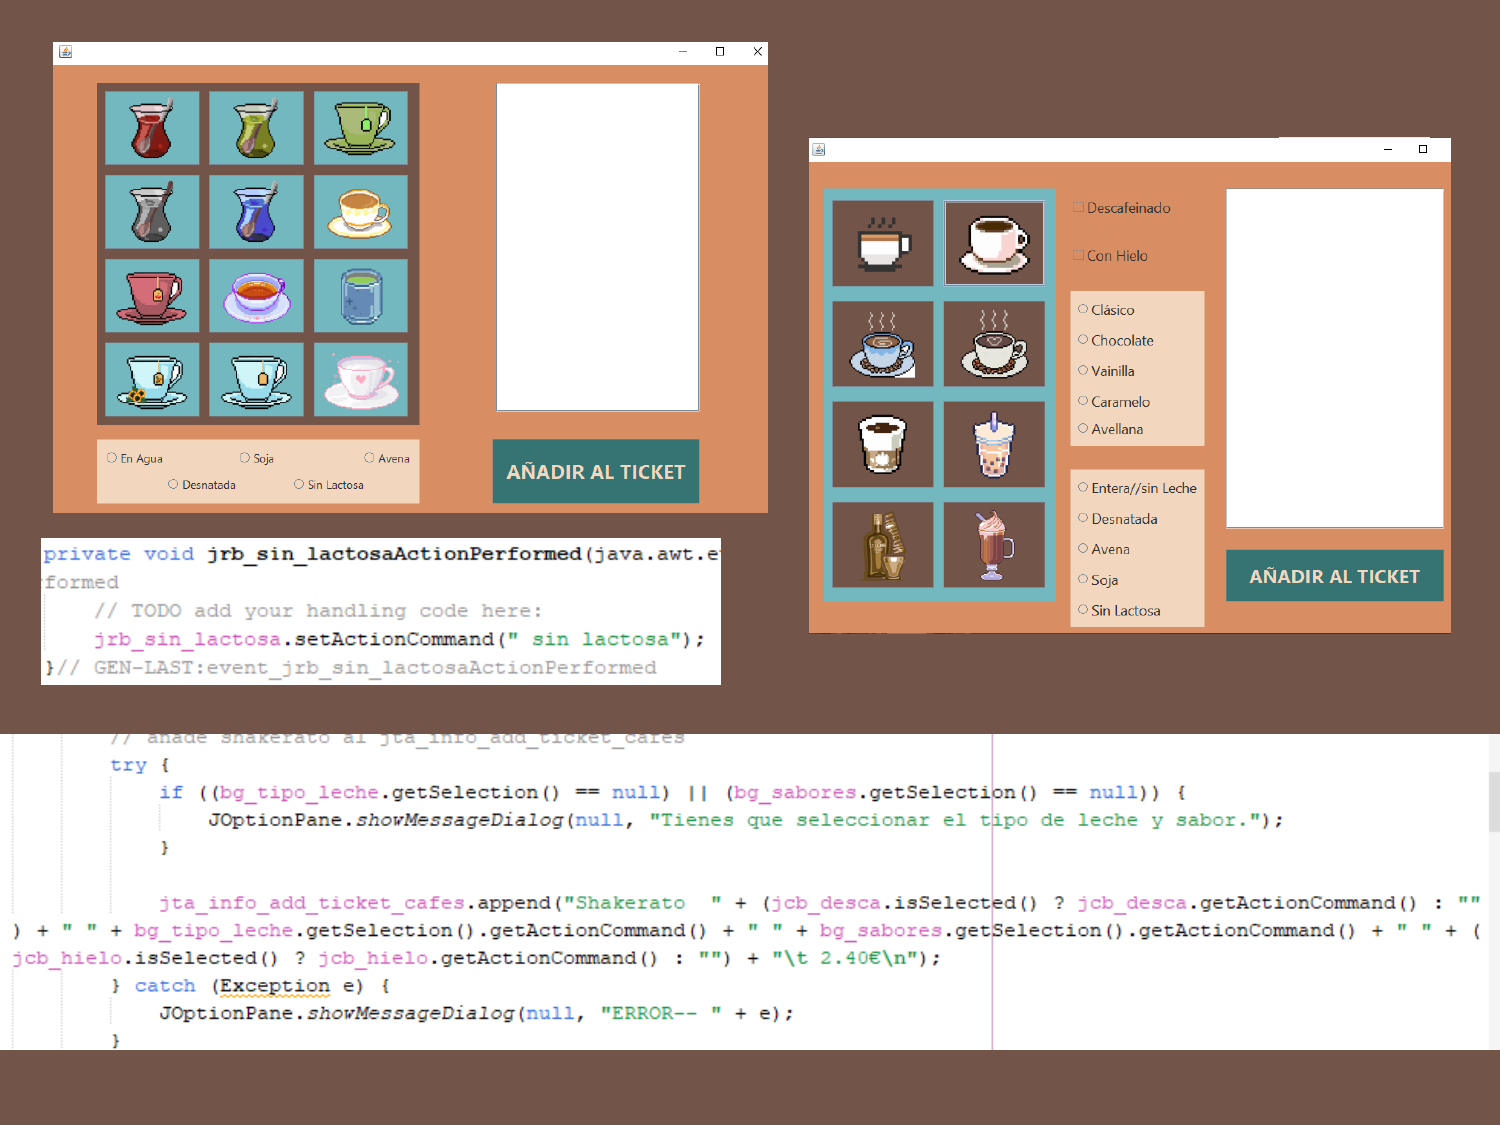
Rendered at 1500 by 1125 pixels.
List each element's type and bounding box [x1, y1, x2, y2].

picture [0, 734, 1500, 1050]
picture [808, 136, 1452, 634]
picture [52, 42, 768, 513]
picture [41, 538, 722, 685]
